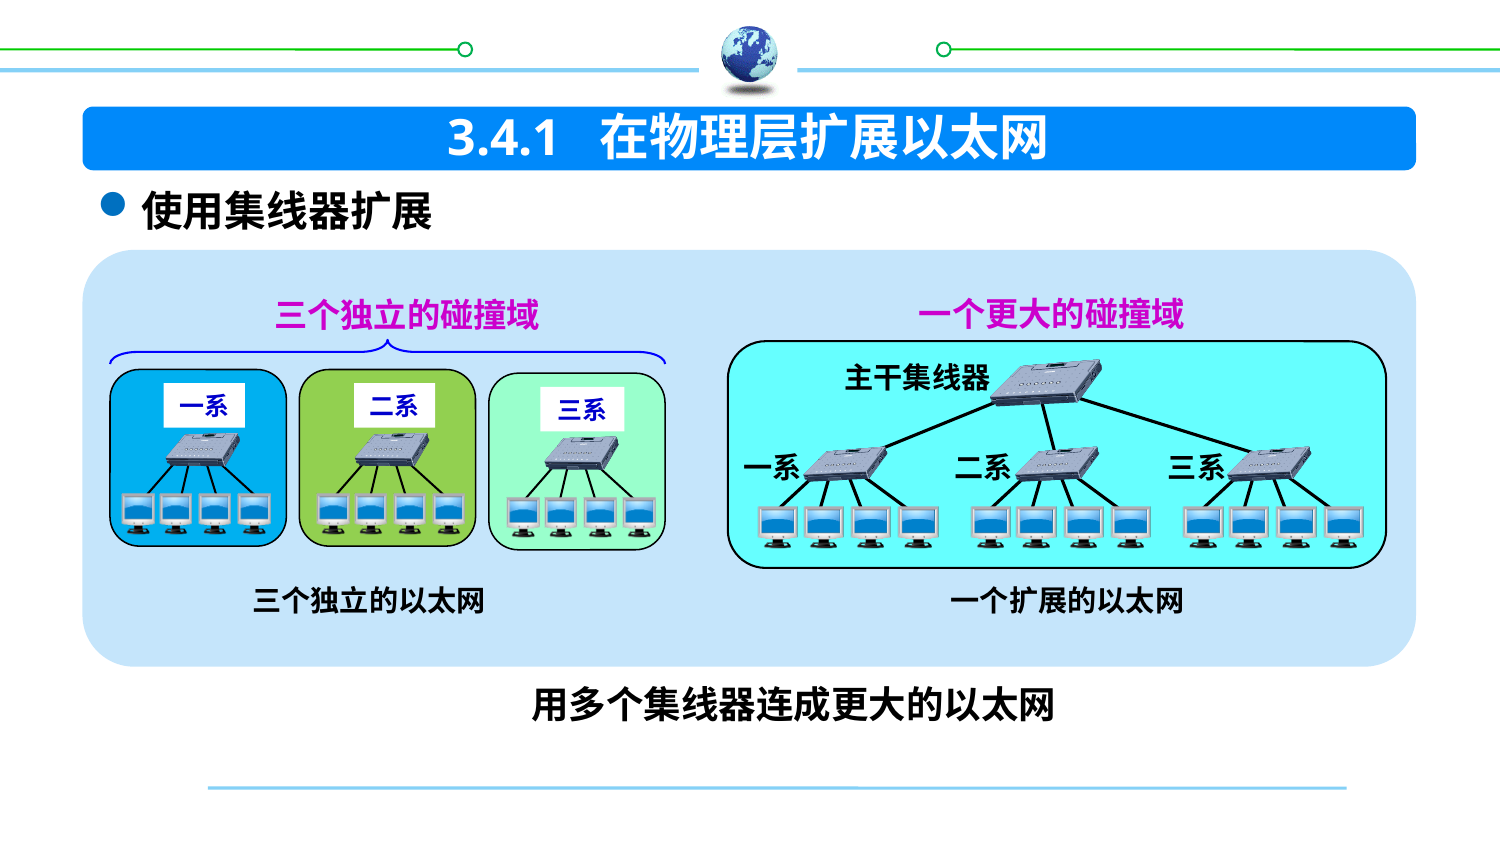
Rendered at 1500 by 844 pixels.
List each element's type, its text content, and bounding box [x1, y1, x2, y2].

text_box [488, 372, 666, 551]
text_box 一个扩展的以太网 [927, 576, 1209, 625]
text_box [82, 106, 432, 171]
picture [719, 24, 779, 98]
text_box 三个独立的碰撞域 [259, 287, 555, 342]
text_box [727, 285, 1387, 569]
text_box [109, 369, 287, 547]
text_box 3.4.1 在物理层扩展以太网 [432, 98, 1065, 173]
text_box 使用集线器扩展 [82, 170, 1416, 242]
text_box 用多个集线器连成更大的以太网 [323, 673, 1265, 733]
text_box 三个独立的以太网 [229, 575, 509, 625]
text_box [299, 369, 476, 547]
text_box [1065, 106, 1417, 171]
text_box [80, 247, 1419, 669]
text_box [110, 339, 666, 365]
